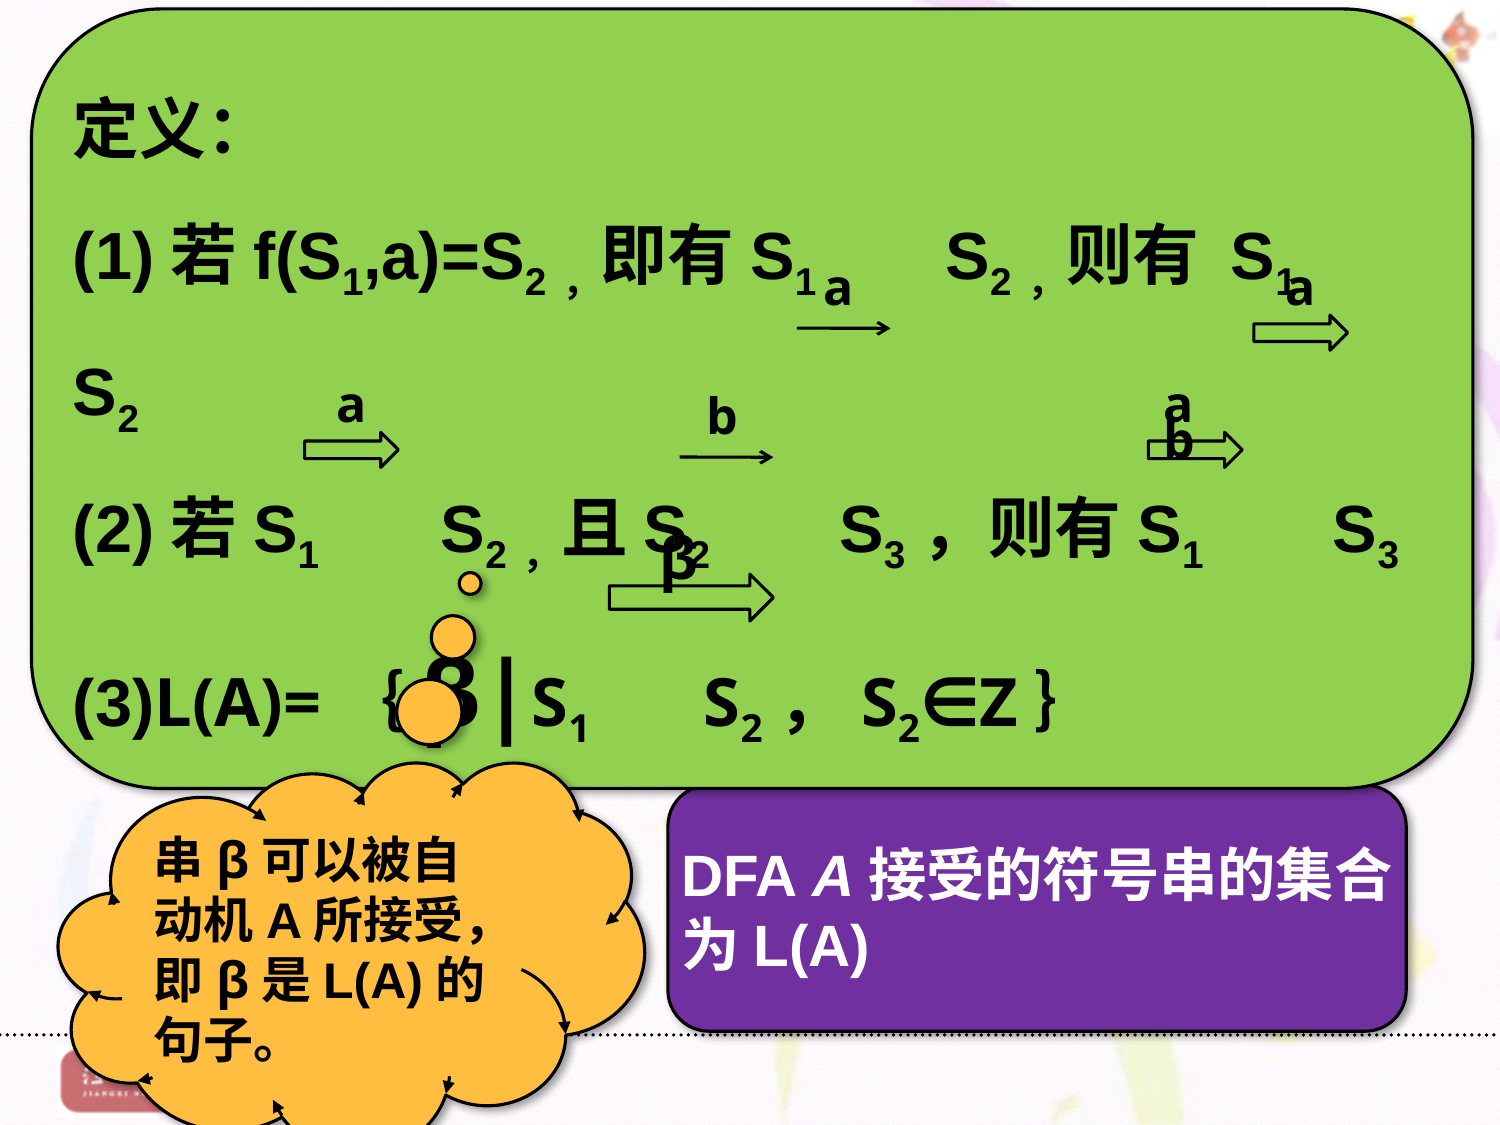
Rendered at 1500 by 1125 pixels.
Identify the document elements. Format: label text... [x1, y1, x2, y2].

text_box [796, 269, 891, 329]
picture [267, 1118, 287, 1125]
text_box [1253, 269, 1348, 351]
text_box [609, 574, 774, 622]
text_box 串β可以被自动机A所接受，即β是L(A)的句子。 [396, 679, 462, 745]
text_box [1148, 386, 1243, 468]
text_box 串β可以被自动机A所接受，即β是L(A)的句子。 [431, 615, 475, 660]
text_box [304, 386, 399, 468]
text_box 串β可以被自动机A所接受，即β是L(A)的句子。 [57, 762, 645, 1125]
text_box DFA A接受的符号串的集合为L(A) [667, 792, 1407, 1032]
text_box 定义： (1)若f(S1,a)=S2，即有S1 S2，则有 S1 S2 (2)若S1 S2，且S2 S3，则有S1 S3 (3)L(A)=｛β|S1 S2，S2∈Z｝ [31, 8, 1473, 789]
picture [0, 0, 1500, 1125]
text_box β [644, 539, 715, 596]
text_box 串β可以被自动机A所接受，即β是L(A)的句子。 [459, 572, 482, 595]
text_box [679, 398, 774, 458]
